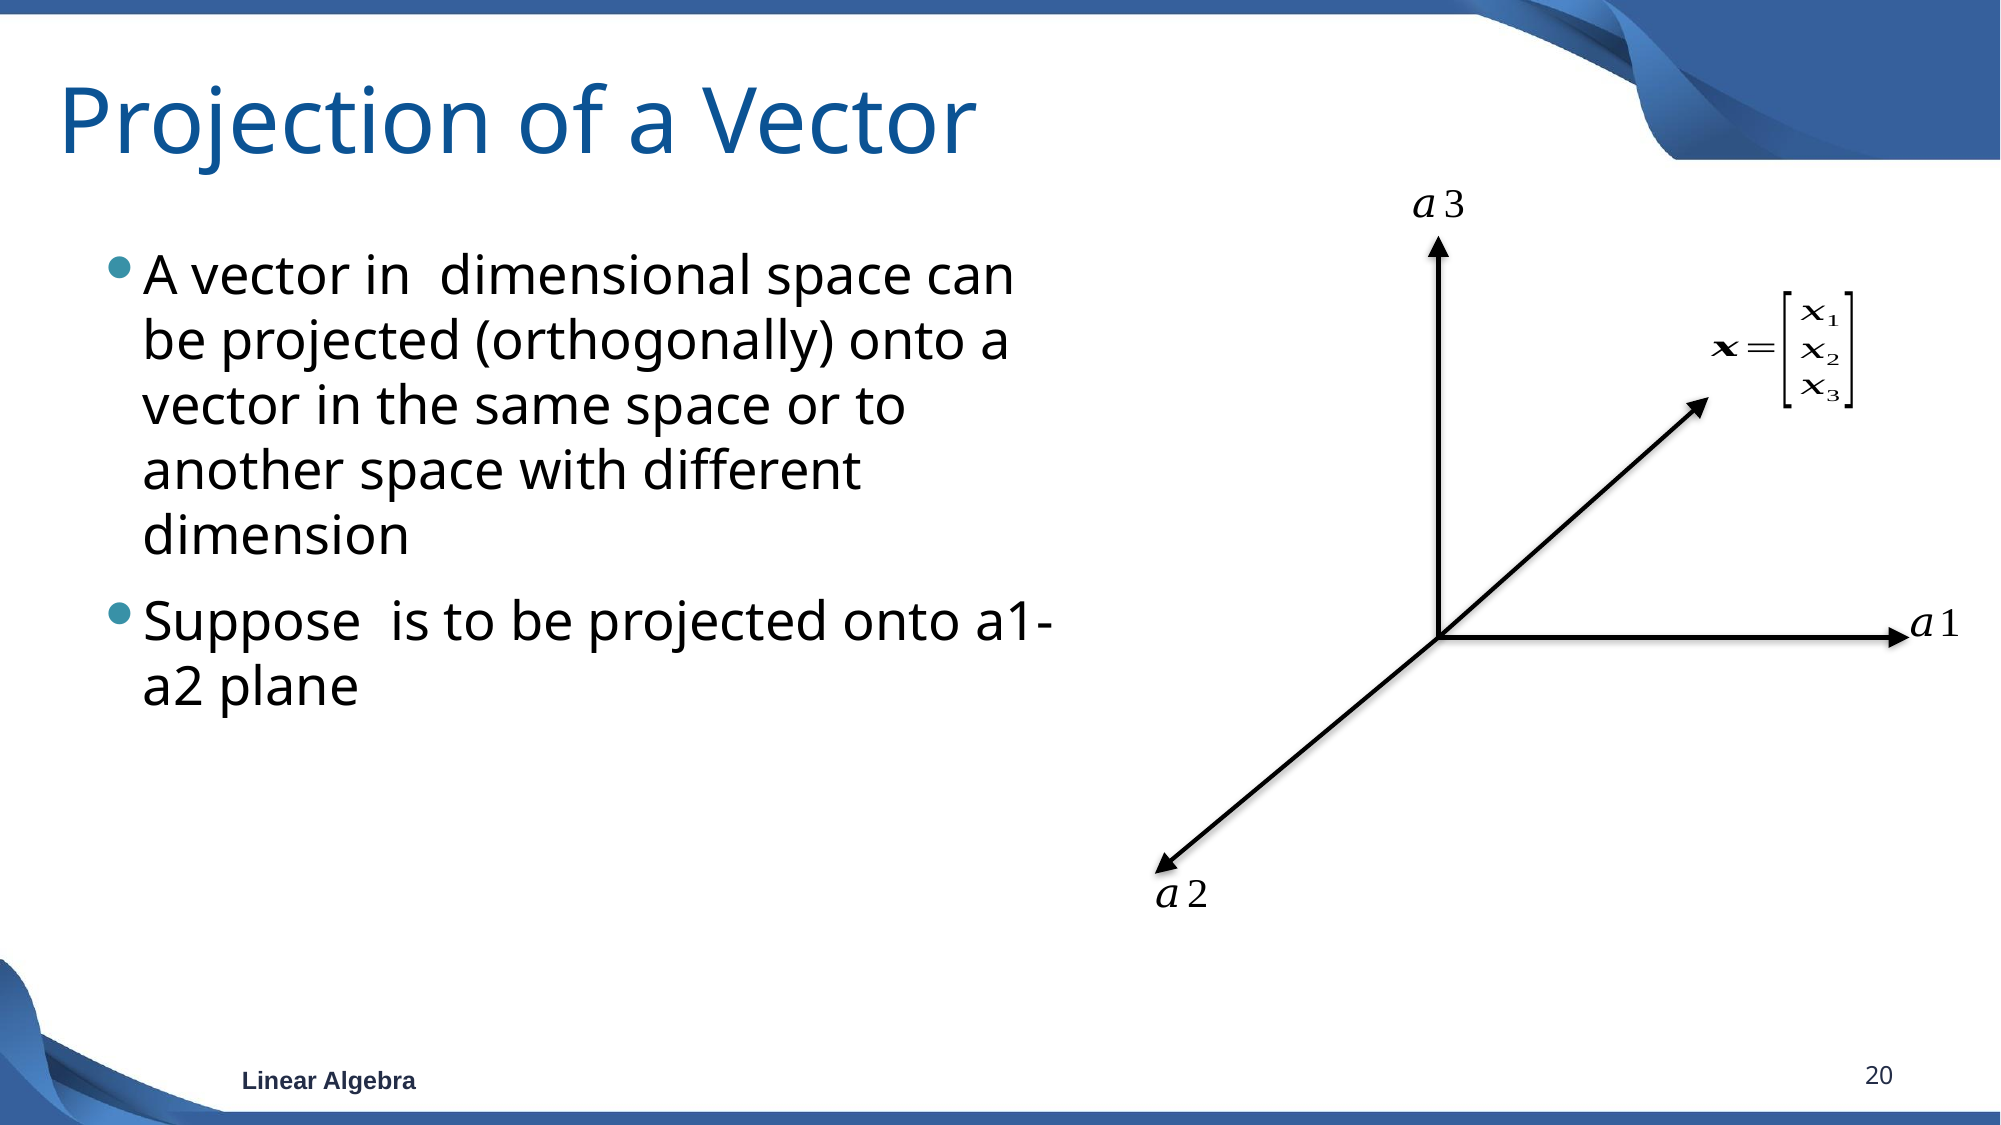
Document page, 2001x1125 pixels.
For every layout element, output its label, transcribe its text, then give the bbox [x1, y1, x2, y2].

title Projection of a Vector [42, 14, 1768, 233]
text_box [1154, 235, 1910, 874]
picture [0, 0, 2001, 1125]
